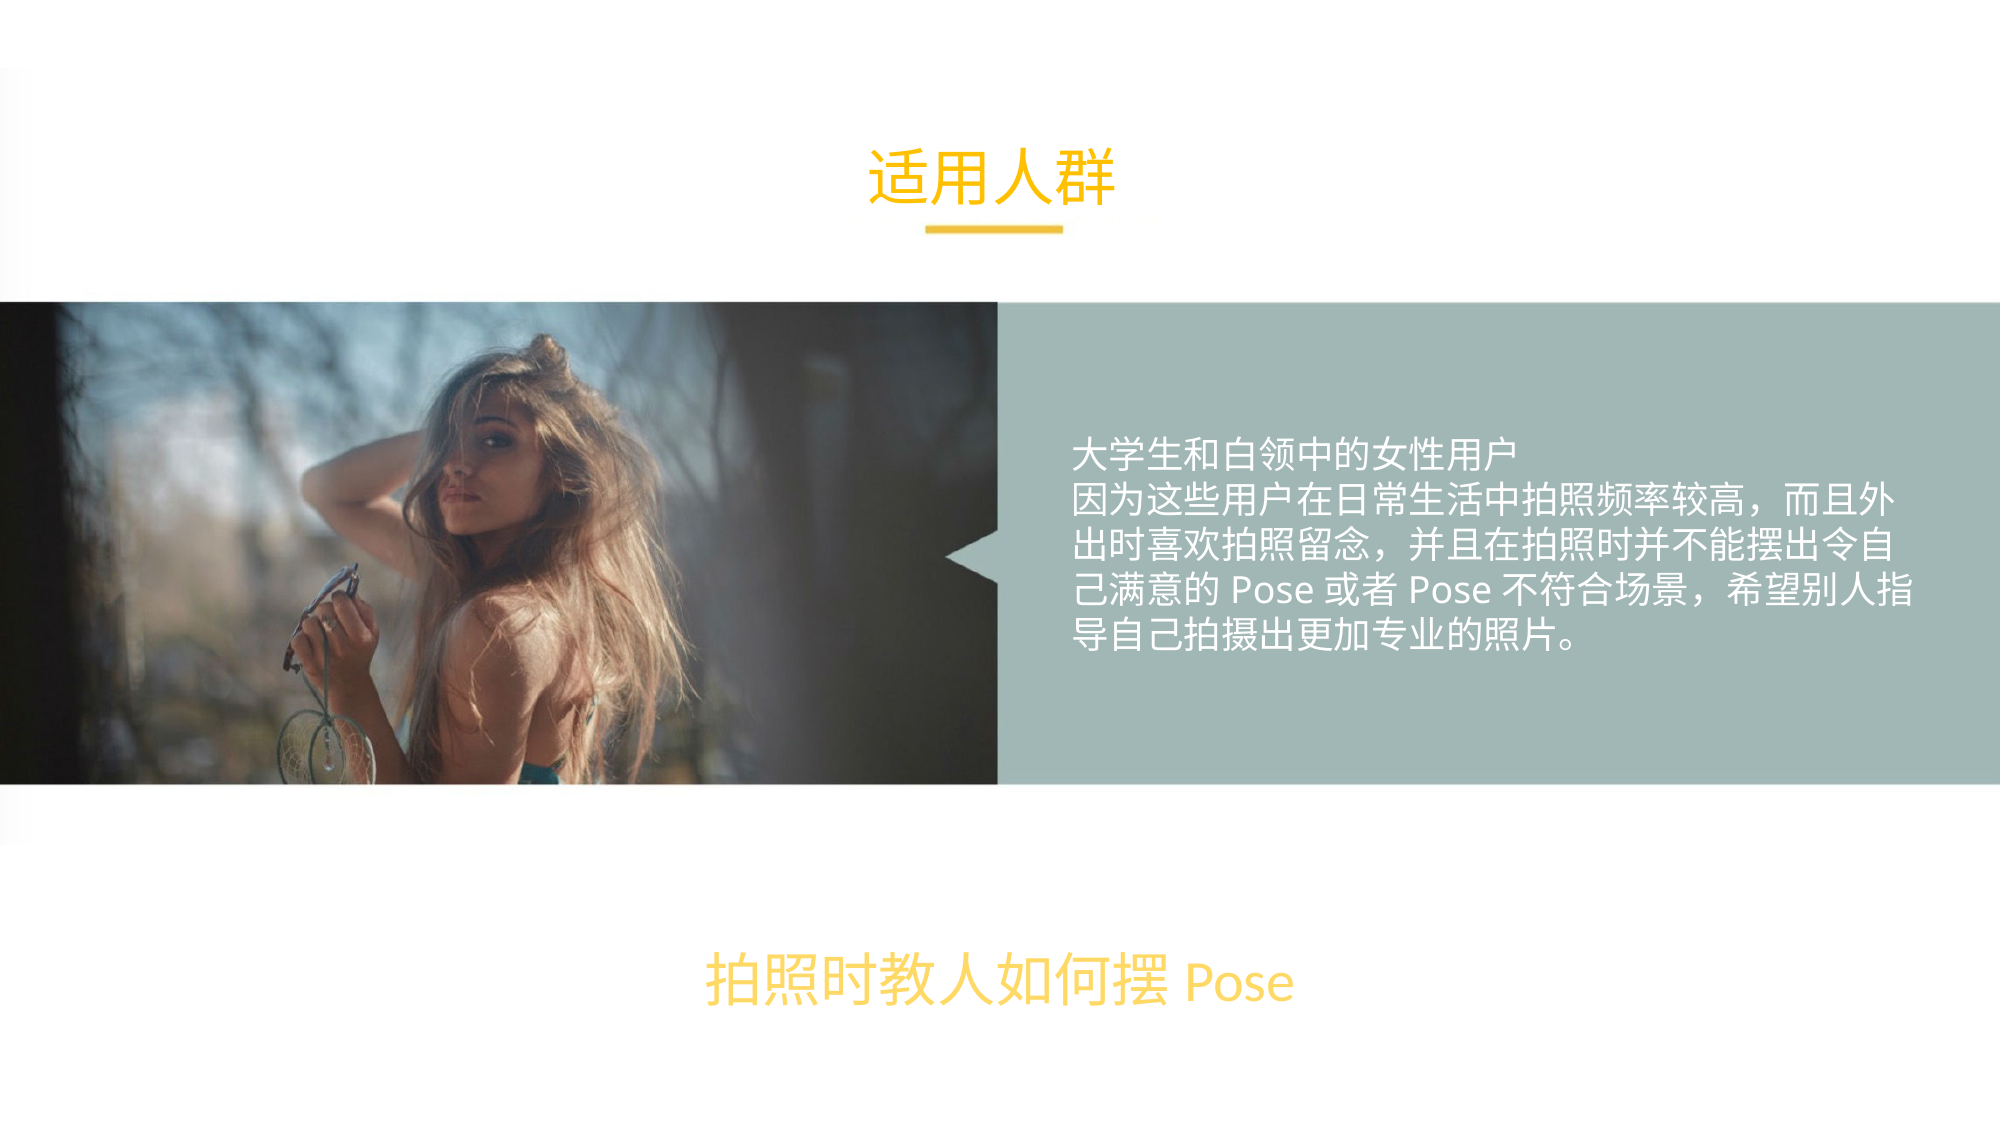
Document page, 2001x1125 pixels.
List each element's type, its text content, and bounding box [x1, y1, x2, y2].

text_box 拍照时教人如何摆Pose [689, 935, 1311, 1021]
picture [0, 68, 2000, 845]
